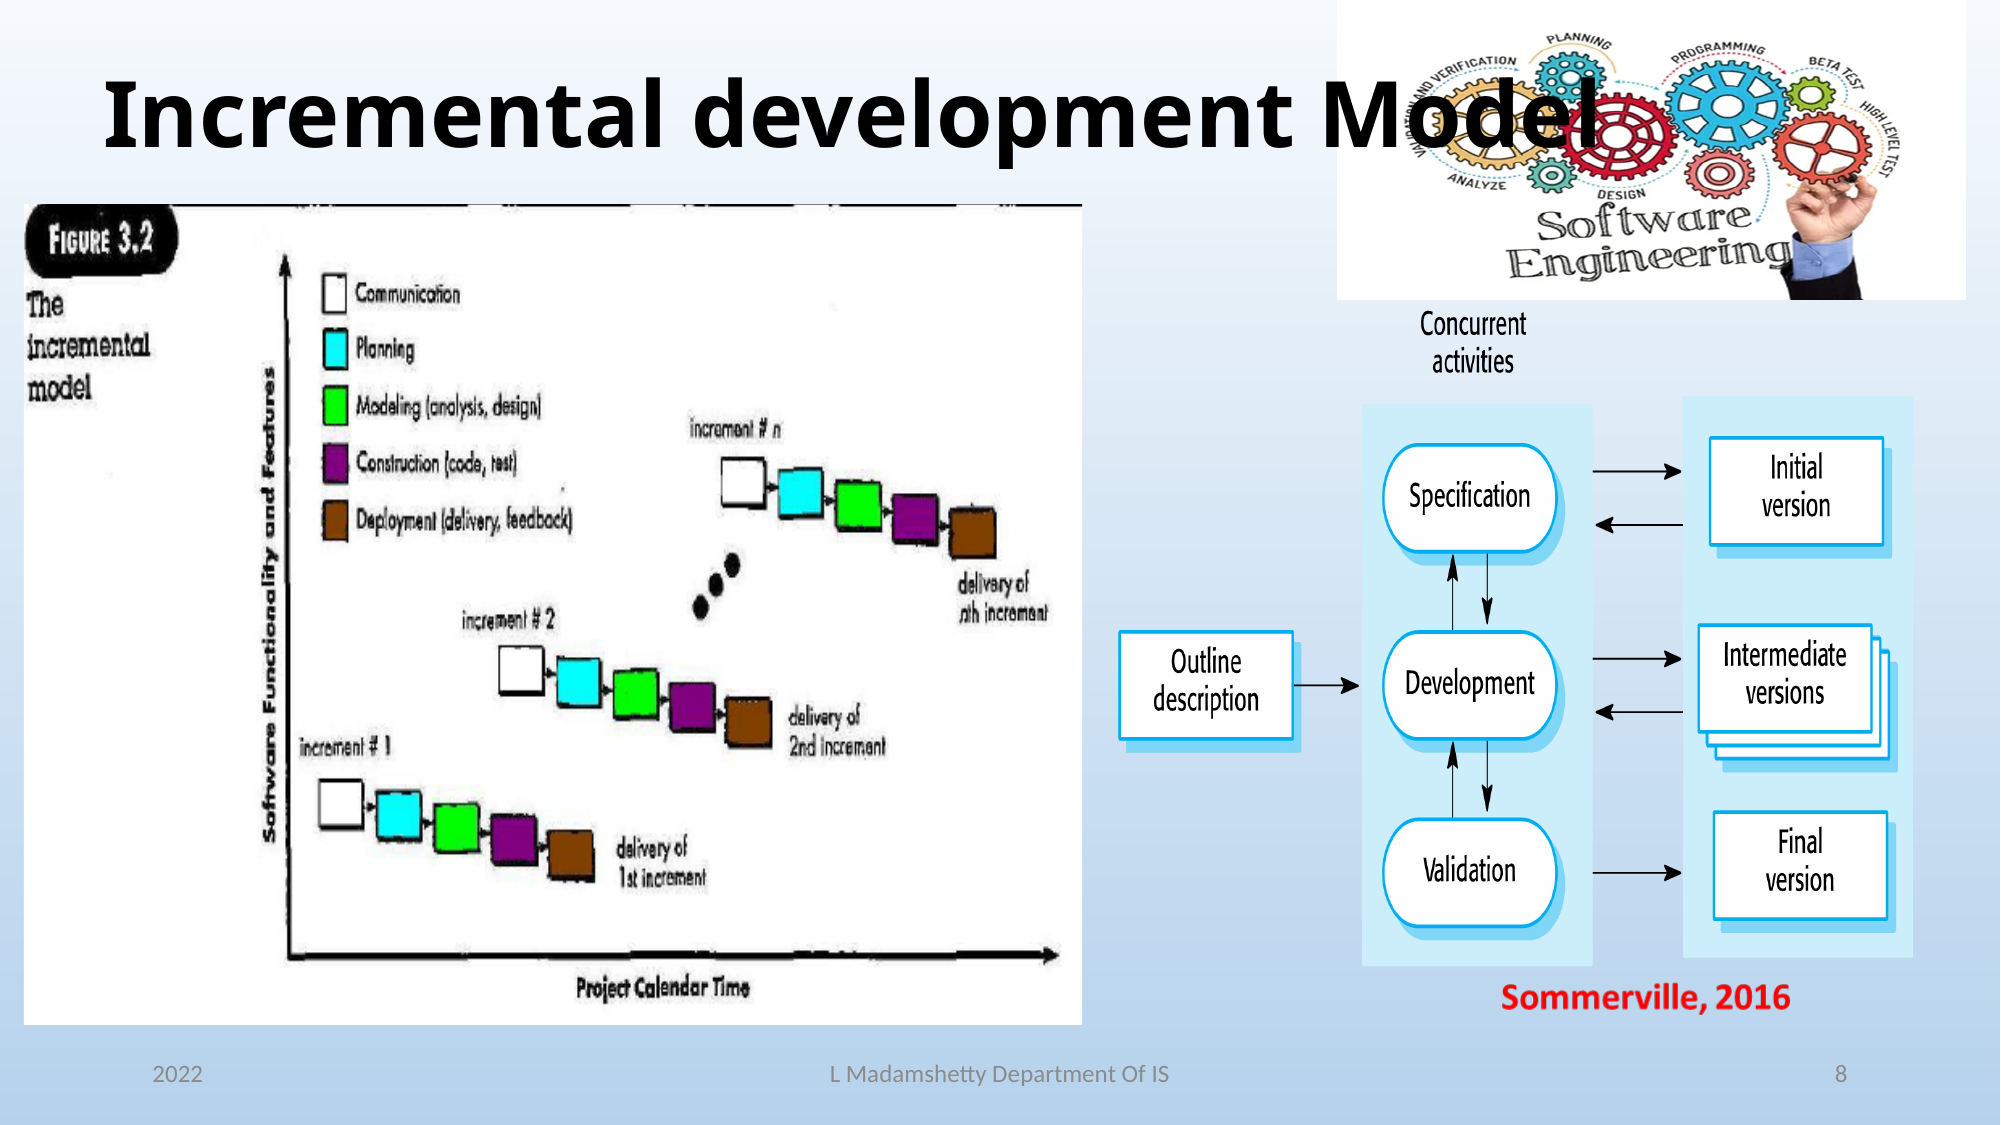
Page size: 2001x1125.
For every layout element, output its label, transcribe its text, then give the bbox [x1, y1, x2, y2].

slide_number 2022 [137, 1042, 588, 1103]
title Incremental development Model [88, 64, 1814, 282]
picture [23, 203, 1083, 1025]
picture [1337, 0, 1966, 300]
slide_number 8 [1412, 1042, 1863, 1103]
footer L Madamshetty Department Of IS [662, 1042, 1338, 1103]
picture [1116, 305, 1913, 1043]
